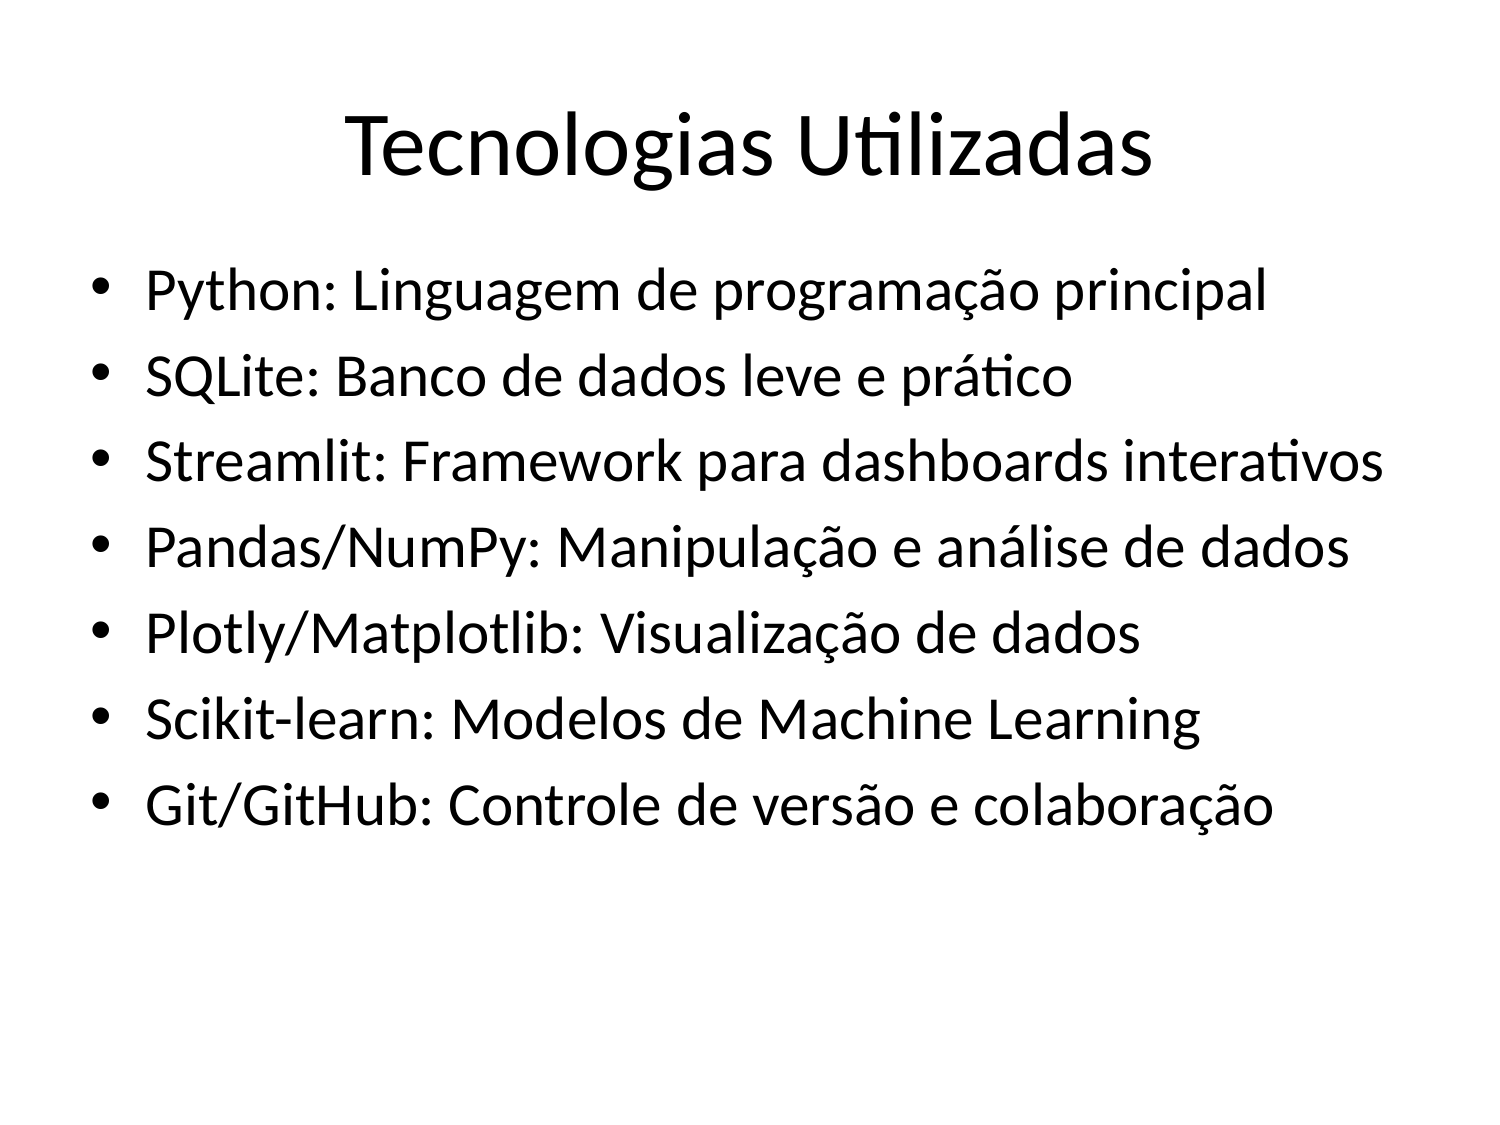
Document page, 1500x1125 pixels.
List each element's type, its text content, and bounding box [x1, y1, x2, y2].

title Tecnologias Utilizadas [75, 45, 1425, 155]
list Python: Linguagem de programação principal SQLite: Banco de dados leve e prático Streamlit: Framework para dashboards interativos Pandas/NumPy: Manipulação e análise de dados Plotly/Matplotlib: Visualização de dados Scikit-learn: Modelos de Machine Learning Git/GitHub: Controle de versão e colaboração [75, 155, 1425, 898]
